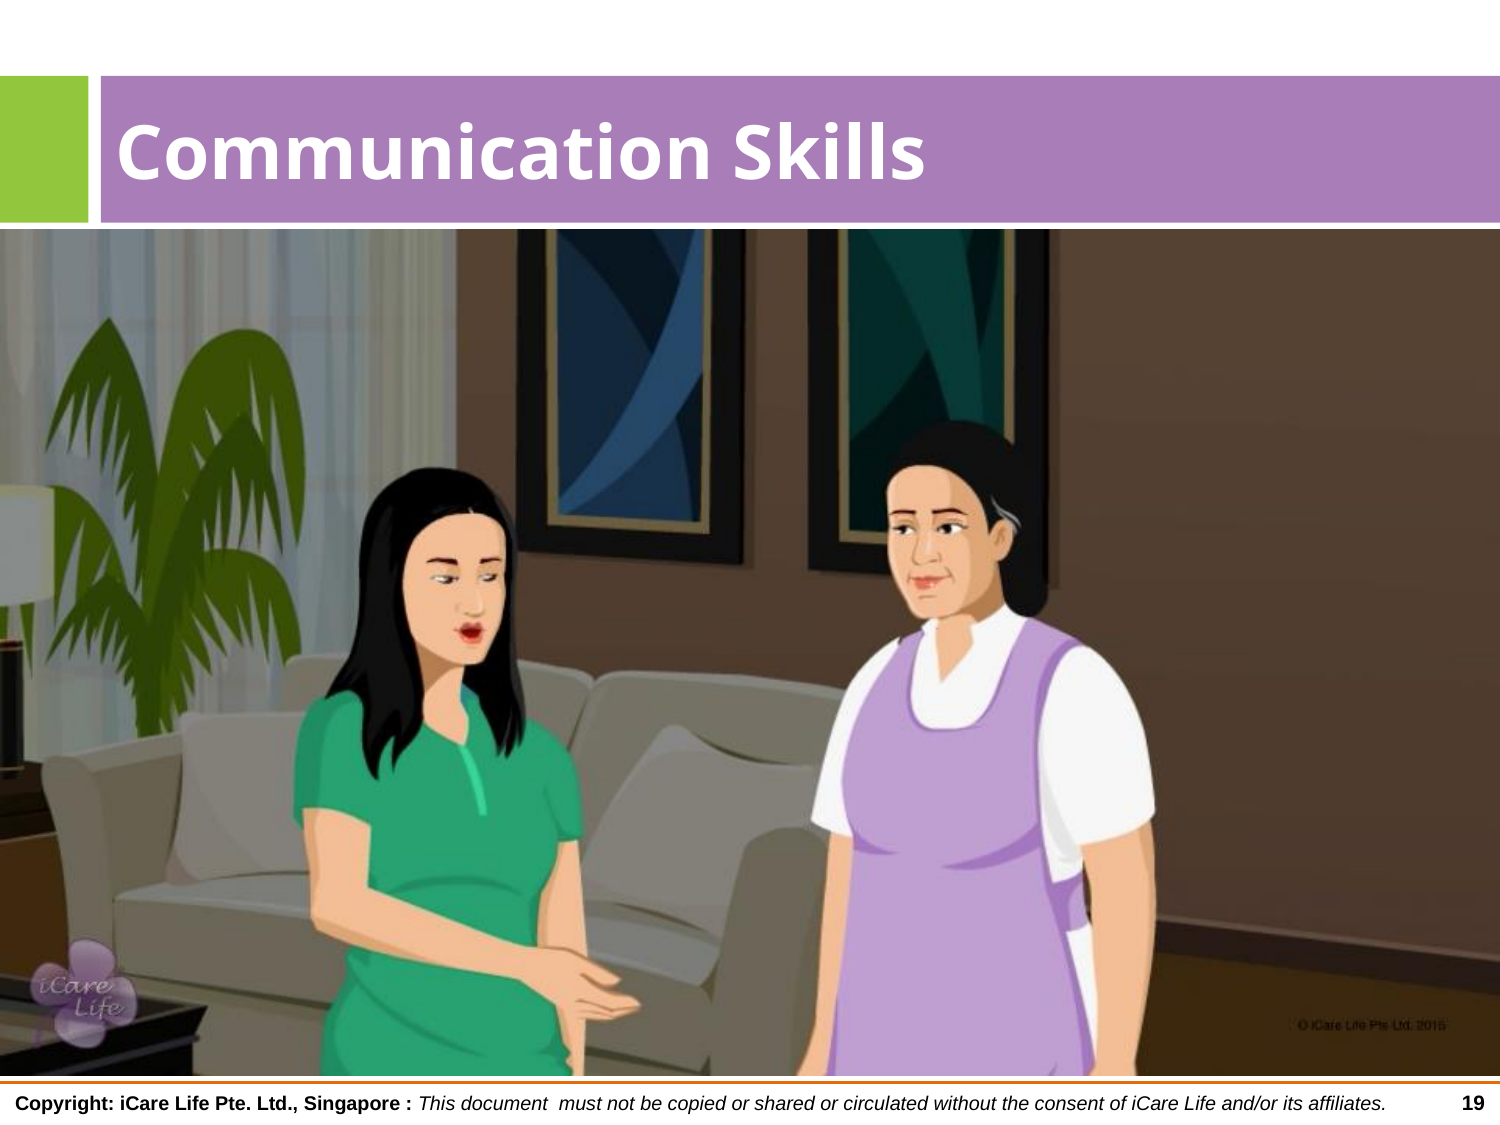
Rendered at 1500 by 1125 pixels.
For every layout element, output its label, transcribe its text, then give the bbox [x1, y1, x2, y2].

text_box Copyright: iCare Life Pte. Ltd., Singapore : This document must not be copied or shared or circulated without the consent of iCare Life and/or its affiliates. [0, 1091, 1500, 1122]
text_box Communication Skills [100, 75, 1500, 223]
picture [0, 229, 1500, 1076]
text_box [0, 75, 89, 223]
